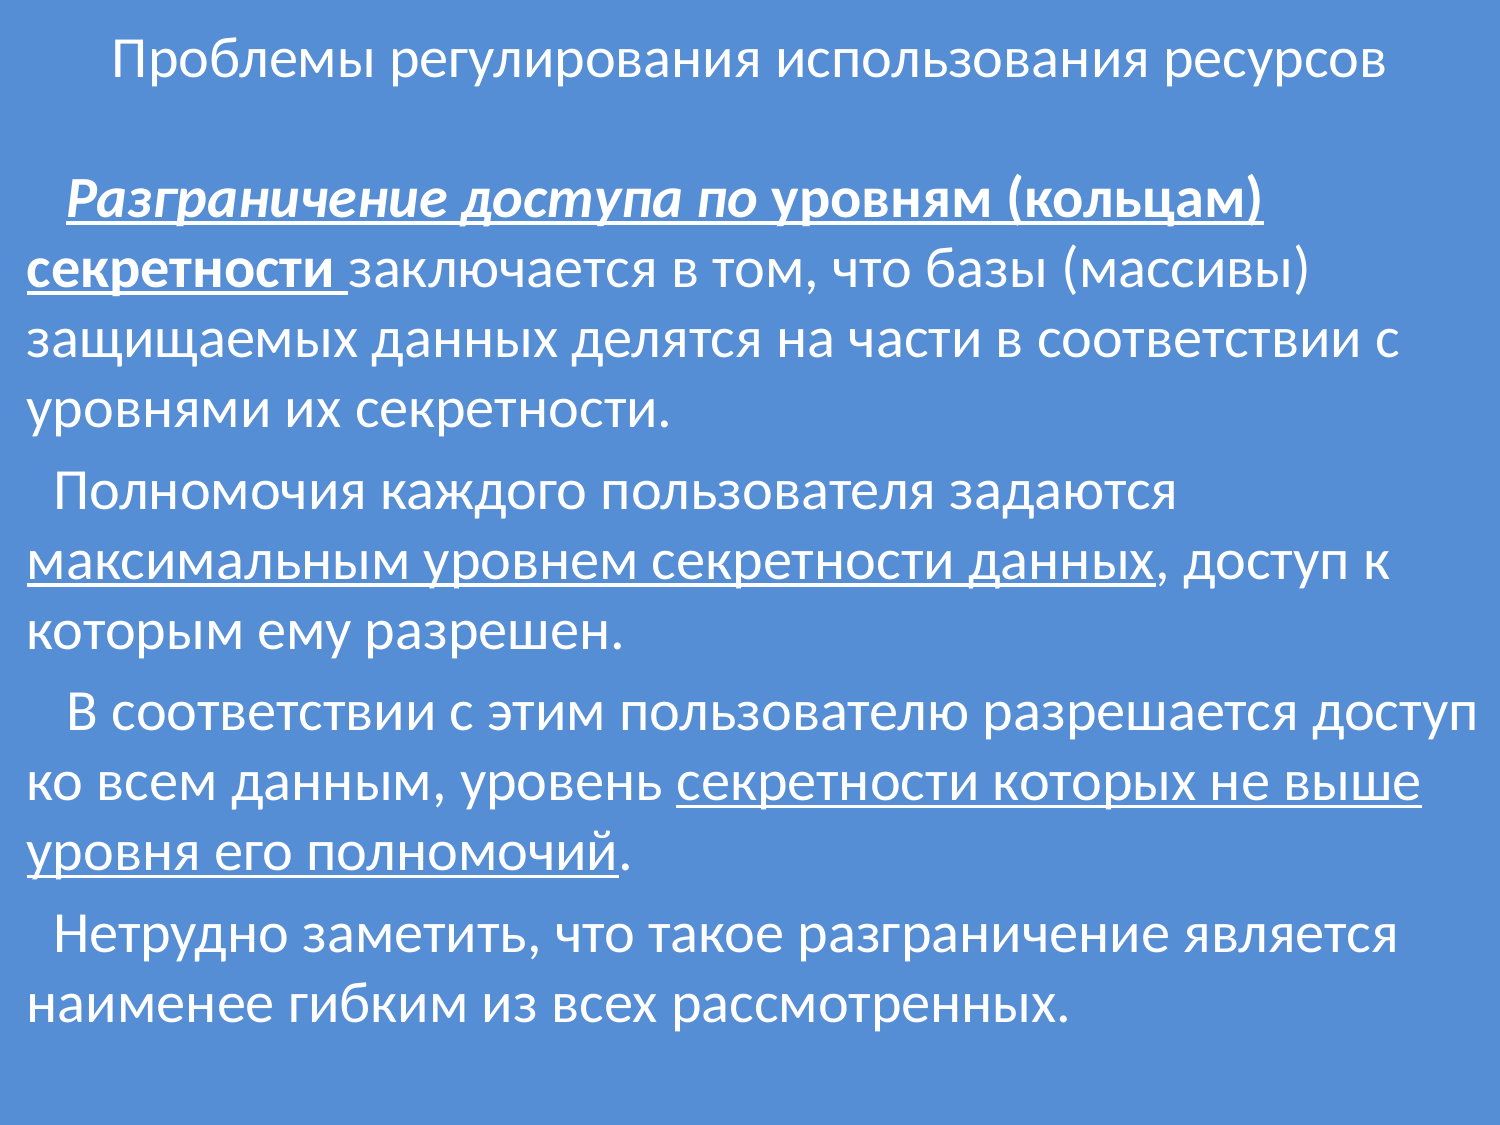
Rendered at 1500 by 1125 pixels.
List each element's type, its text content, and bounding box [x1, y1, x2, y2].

title Проблемы регулирования использования ресурсов [29, 19, 1471, 90]
list Разграничение доступа по уровням (кольцам) секретности заключается в том, что базы (массивы) защищаемых данных делятся на части в соответствии с уровнями их секретности. Полномочия каждого пользователя задаются максимальным уровнем секретности данных, доступ к которым ему разрешен. В соответствии с этим пользователю разрешается доступ ко всем данным, уровень секретности которых не выше уровня его полномочий. Нетрудно заметить, что такое разграничение является наименее гибким из всех рассмотренных. [11, 90, 1500, 1125]
